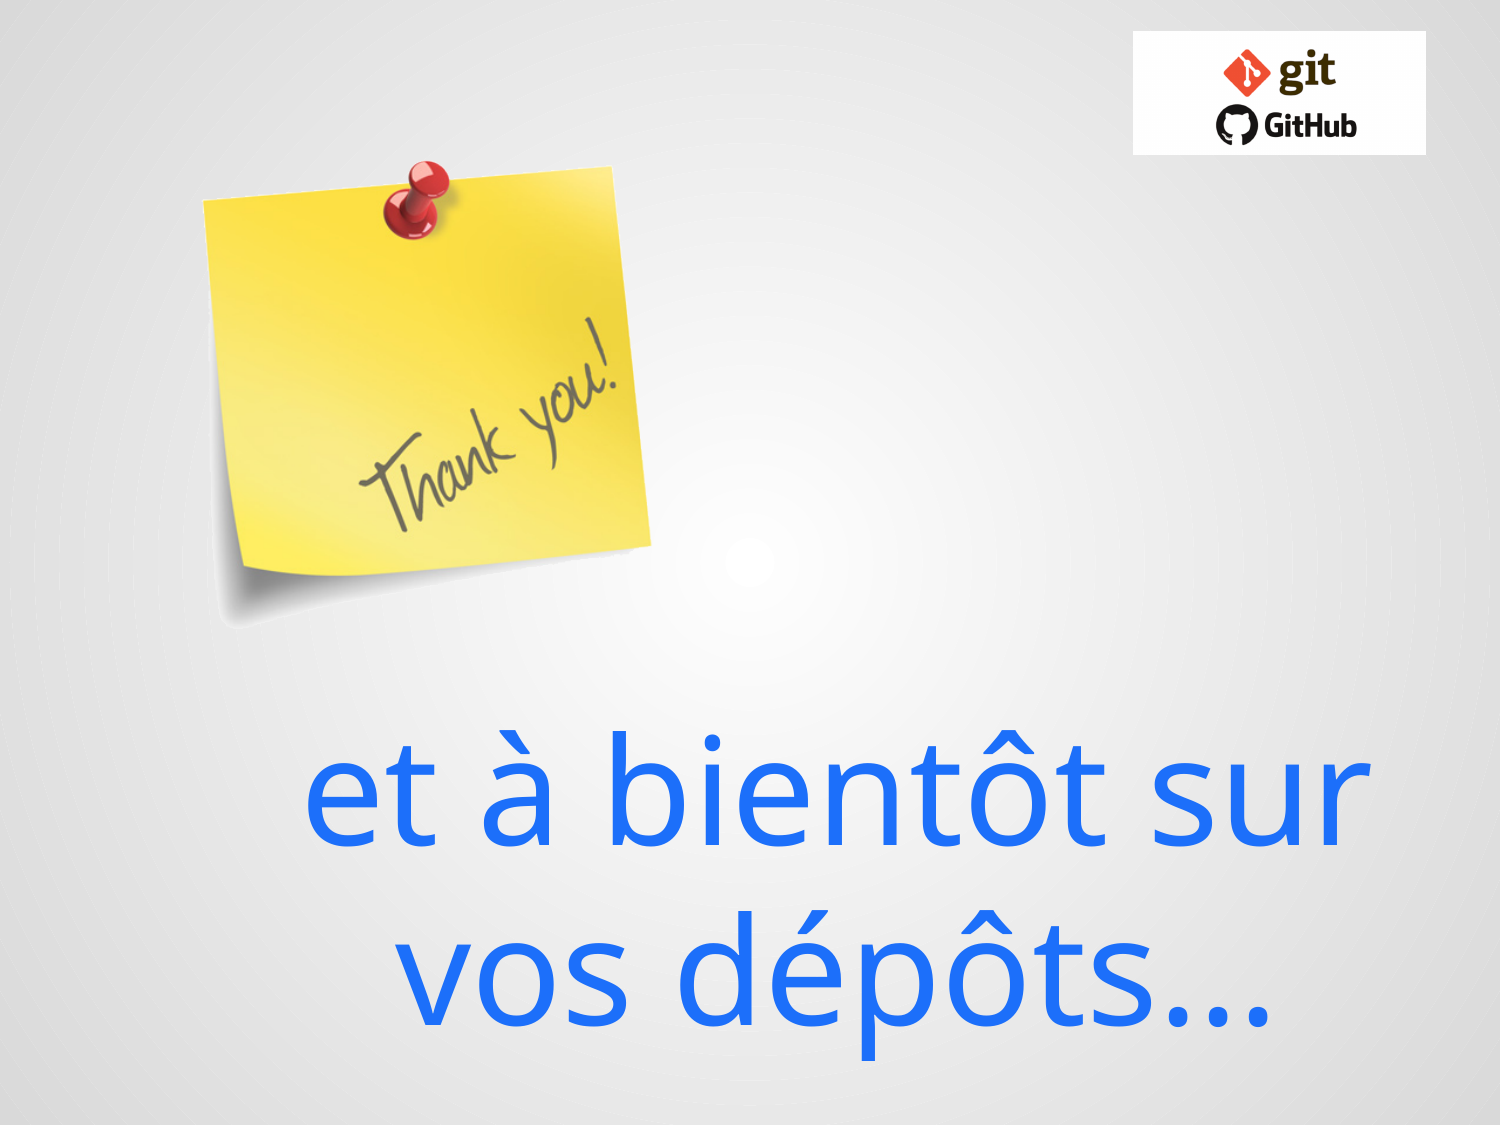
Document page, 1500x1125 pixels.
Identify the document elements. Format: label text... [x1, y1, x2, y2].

text_box et à bientôt sur vos dépôts... [248, 687, 1426, 1063]
picture [1133, 31, 1426, 155]
picture [67, 108, 782, 645]
